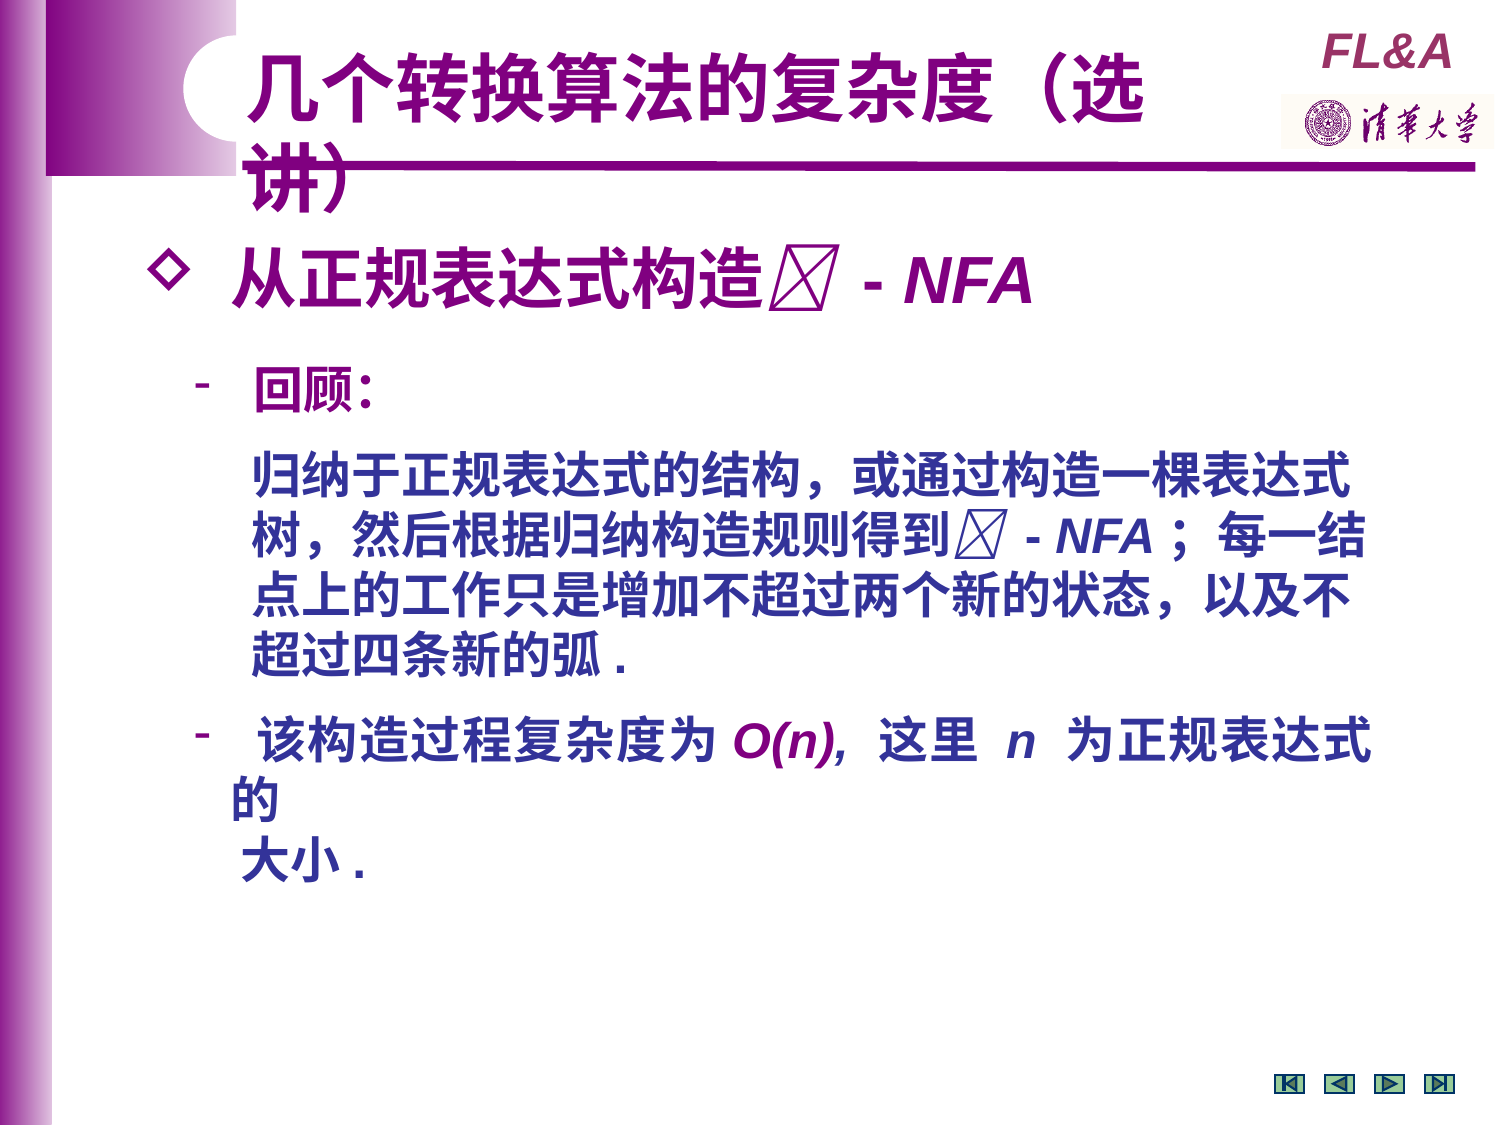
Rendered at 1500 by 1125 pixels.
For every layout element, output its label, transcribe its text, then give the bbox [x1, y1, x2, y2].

text_box [1274, 1074, 1305, 1093]
text_box [1374, 1074, 1405, 1093]
text_box 从正规表达式构造 - NFA [124, 237, 1475, 325]
text_box [1324, 1074, 1355, 1093]
text_box 几个转换算法的复杂度（选讲） [230, 33, 1295, 229]
text_box [1424, 1074, 1455, 1093]
text_box 回顾： 归纳于正规表达式的结构，或通过构造一棵表达式 树，然后根据归纳构造规则得到 - NFA；每一结 点上的工作只是增加不超过两个新的状态，以及不 超过四条新的弧. 该构造过程复杂度为O(n), 这里 n 为正规表达式的 大小. [179, 351, 1388, 897]
picture [1295, 94, 1495, 149]
